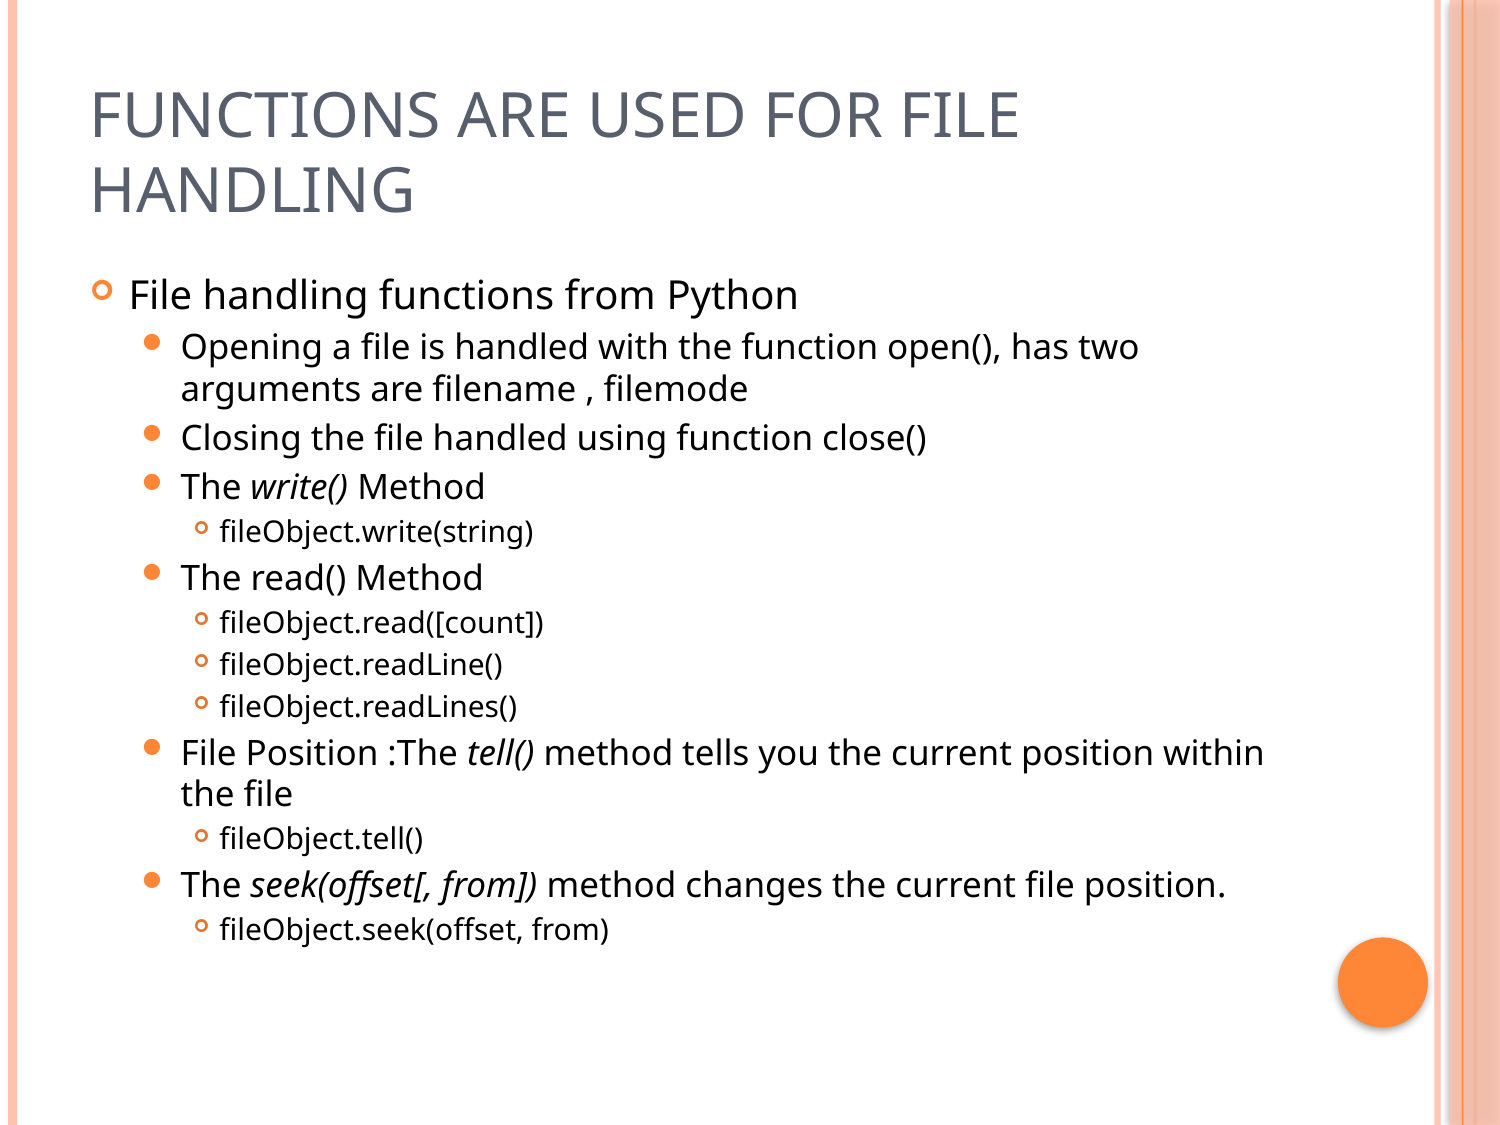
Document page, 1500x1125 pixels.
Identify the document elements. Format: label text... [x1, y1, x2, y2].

title Functions are used for file handling [75, 45, 1300, 233]
list File handling functions from Python Opening a file is handled with the function open(), has two arguments are filename , filemode Closing the file handled using function close() The write() Method fileObject.write(string) The read() Method fileObject.read([count]) fileObject.readLine() fileObject.readLines() File Position :The tell() method tells you the current position within the file fileObject.tell() The seek(offset[, from]) method changes the current file position. fileObject.seek(offset, from) [75, 262, 1300, 1062]
